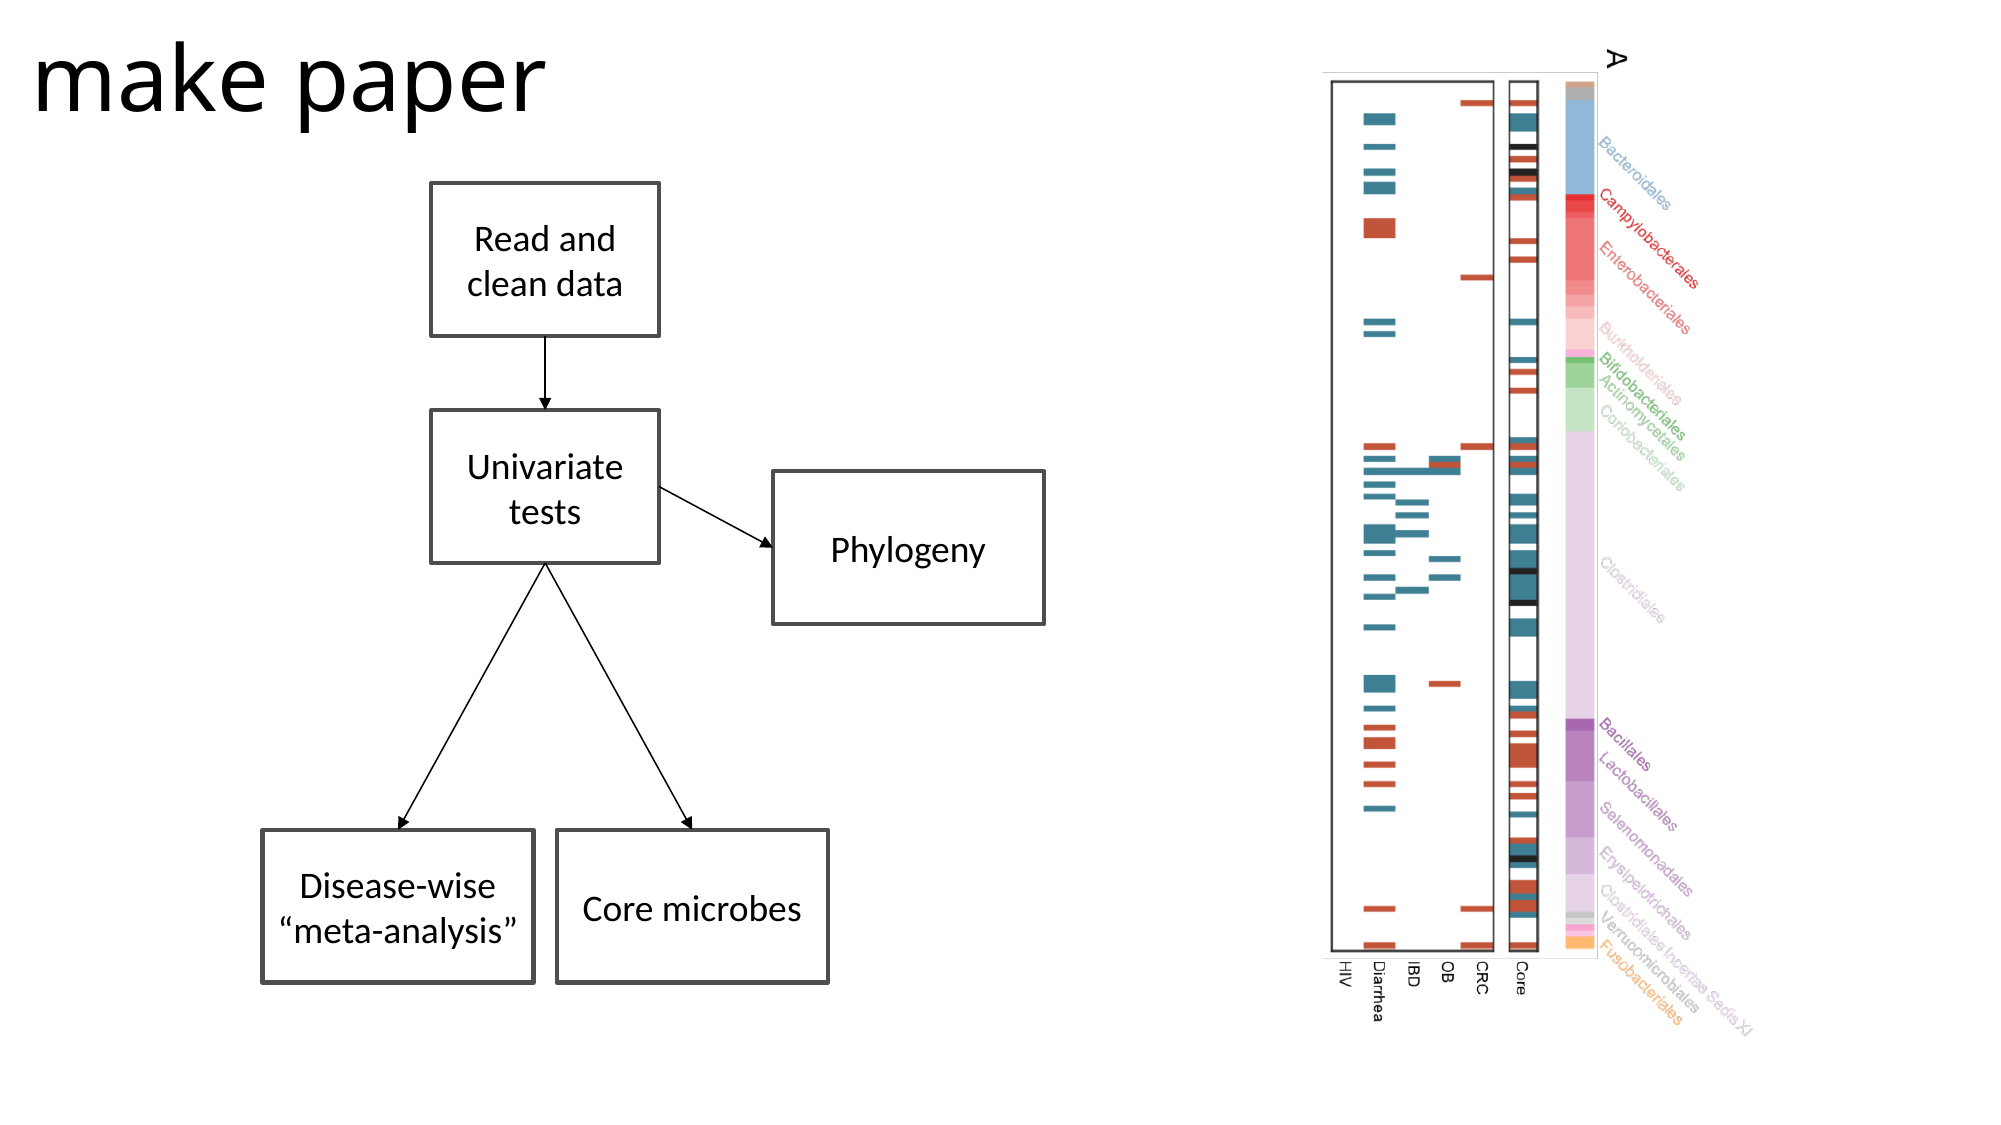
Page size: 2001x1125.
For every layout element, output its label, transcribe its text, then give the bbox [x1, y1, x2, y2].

text_box Read and clean data [429, 181, 661, 338]
text_box Core microbes [555, 828, 830, 985]
text_box Phylogeny [771, 469, 1012, 626]
title make paper [16, 12, 1967, 200]
text_box Disease-wise “meta-analysis” [260, 828, 536, 985]
text_box Univariate tests [429, 408, 661, 561]
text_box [546, 562, 693, 831]
picture [1017, 33, 2000, 1095]
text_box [658, 486, 774, 548]
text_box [397, 562, 546, 831]
